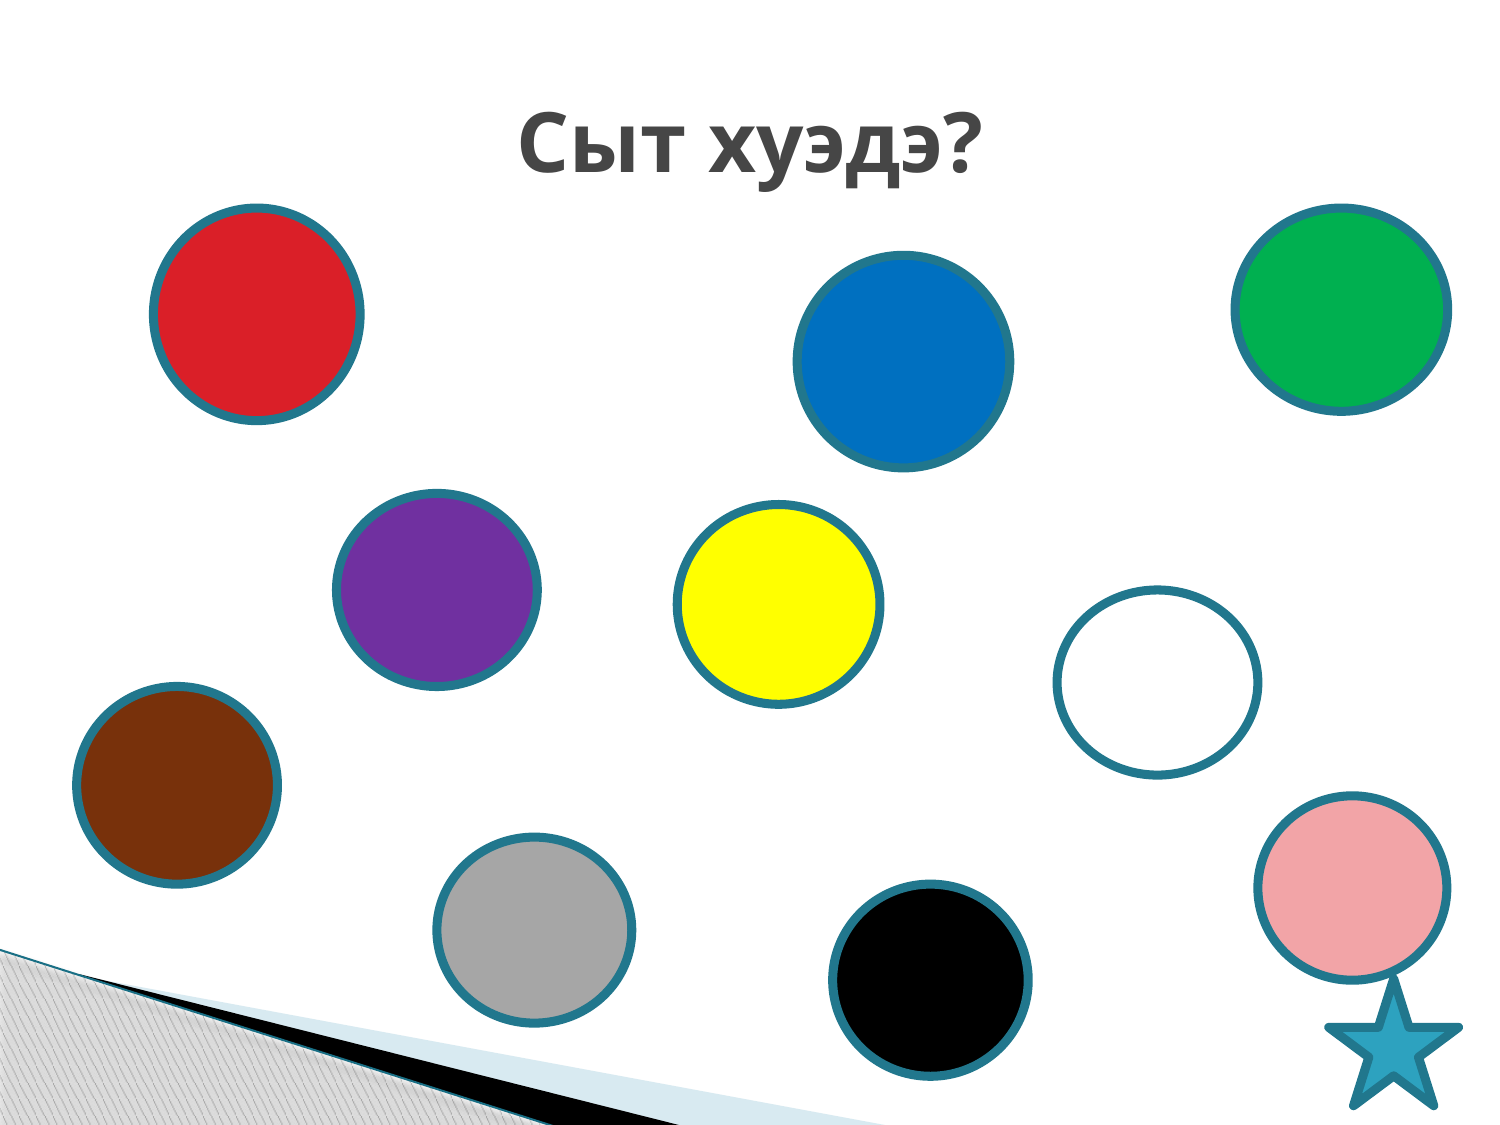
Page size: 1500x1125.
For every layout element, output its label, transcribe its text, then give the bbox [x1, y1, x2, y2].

text_box [792, 250, 1015, 473]
title Сыт хуэдэ? [75, 45, 1425, 233]
text_box [672, 499, 885, 709]
text_box [1230, 203, 1453, 416]
text_box [432, 832, 637, 1028]
text_box [1052, 585, 1263, 780]
text_box [331, 488, 542, 692]
text_box [1253, 791, 1452, 985]
text_box [72, 681, 282, 889]
text_box [1324, 974, 1463, 1111]
text_box [148, 203, 365, 426]
text_box [828, 879, 1033, 1081]
